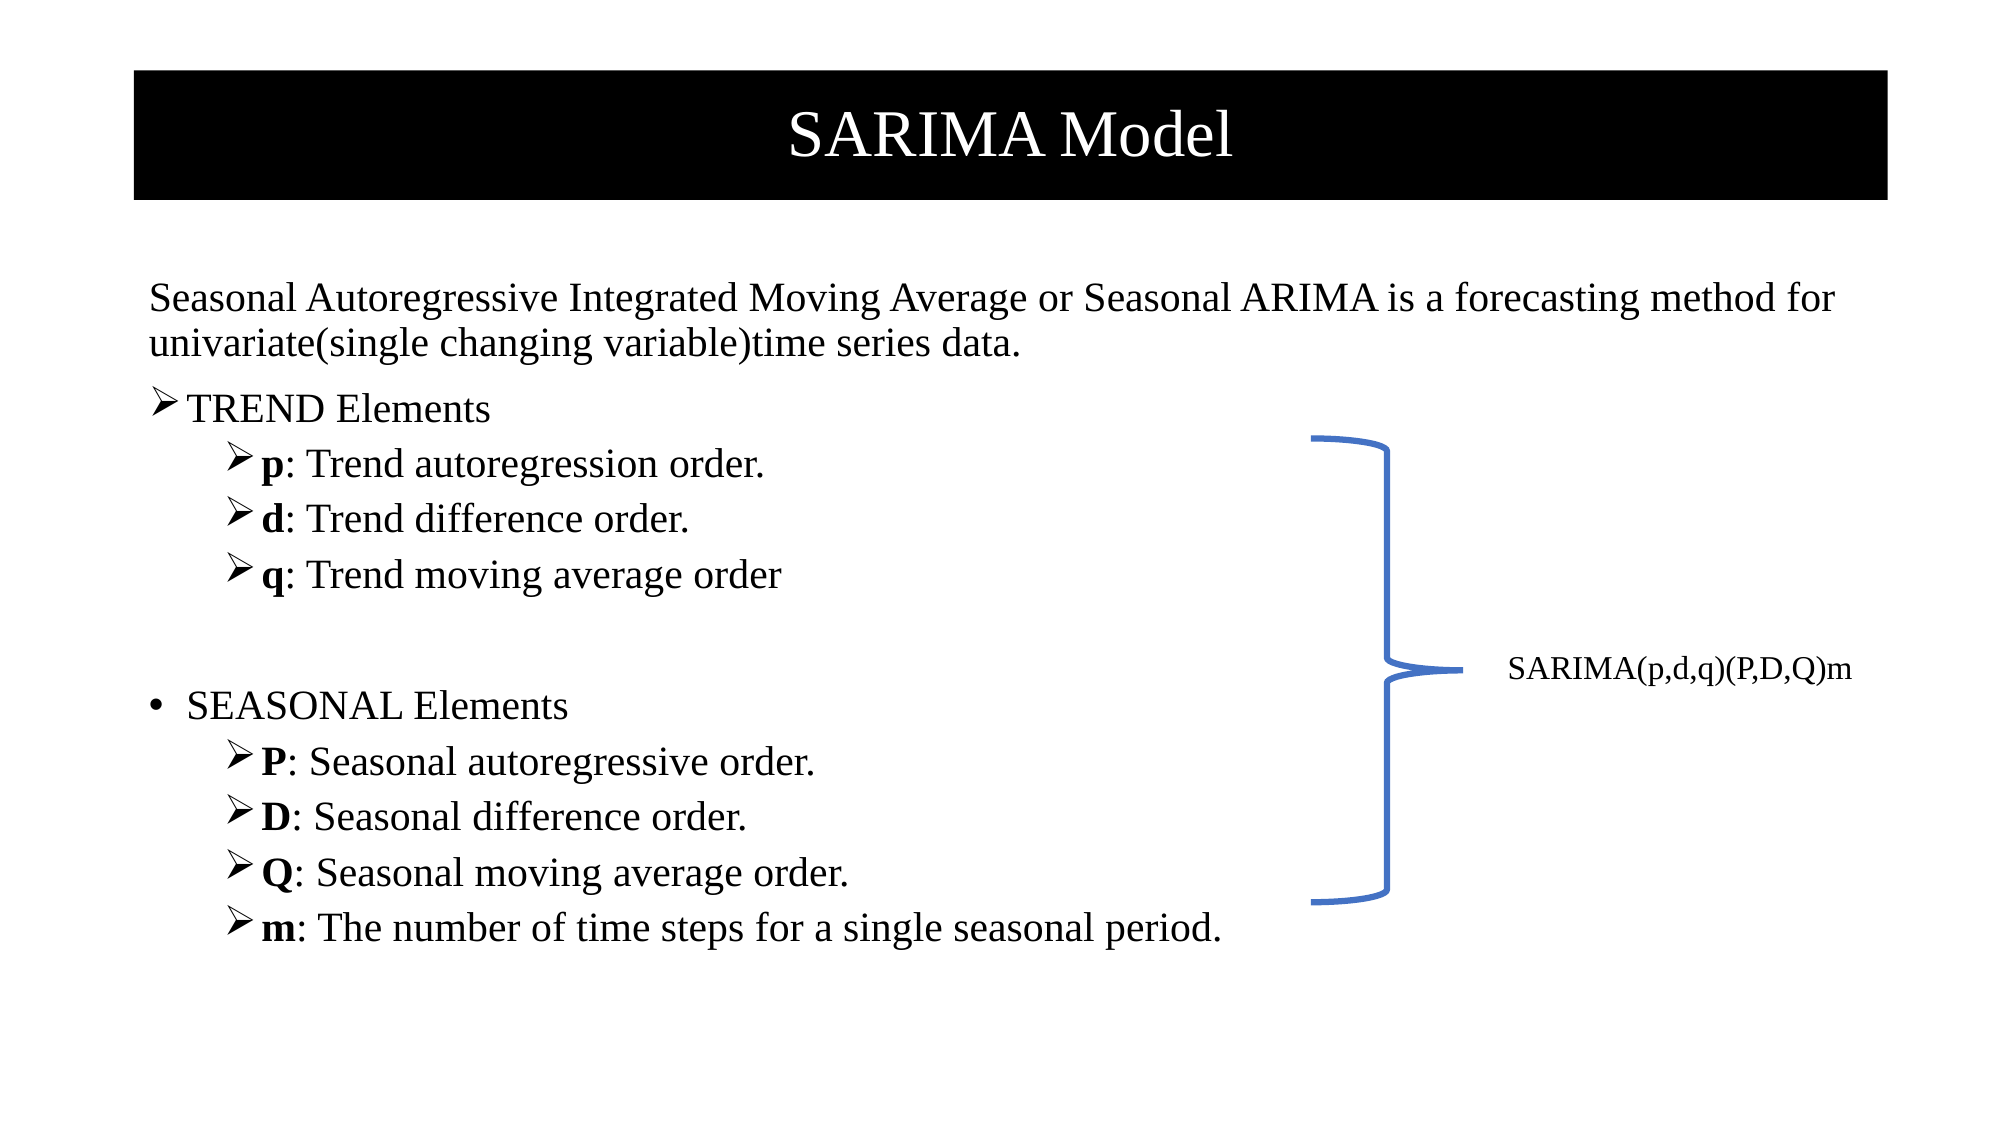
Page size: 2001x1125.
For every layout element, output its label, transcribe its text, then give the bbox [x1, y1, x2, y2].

text_box [1310, 437, 1464, 903]
list Seasonal Autoregressive Integrated Moving Average or Seasonal ARIMA is a forecasting method for univariate(single changing variable)time series data. TREND Elements p: Trend autoregression order. d: Trend difference order. q: Trend moving average order SEASONAL Elements P: Seasonal autoregressive order. D: Seasonal difference order. Q: Seasonal moving average order. m: The number of time steps for a single seasonal period. [133, 267, 1888, 1055]
title SARIMA Model [133, 70, 1888, 200]
text_box SARIMA(p,d,q)(P,D,Q)m [1493, 639, 1904, 734]
